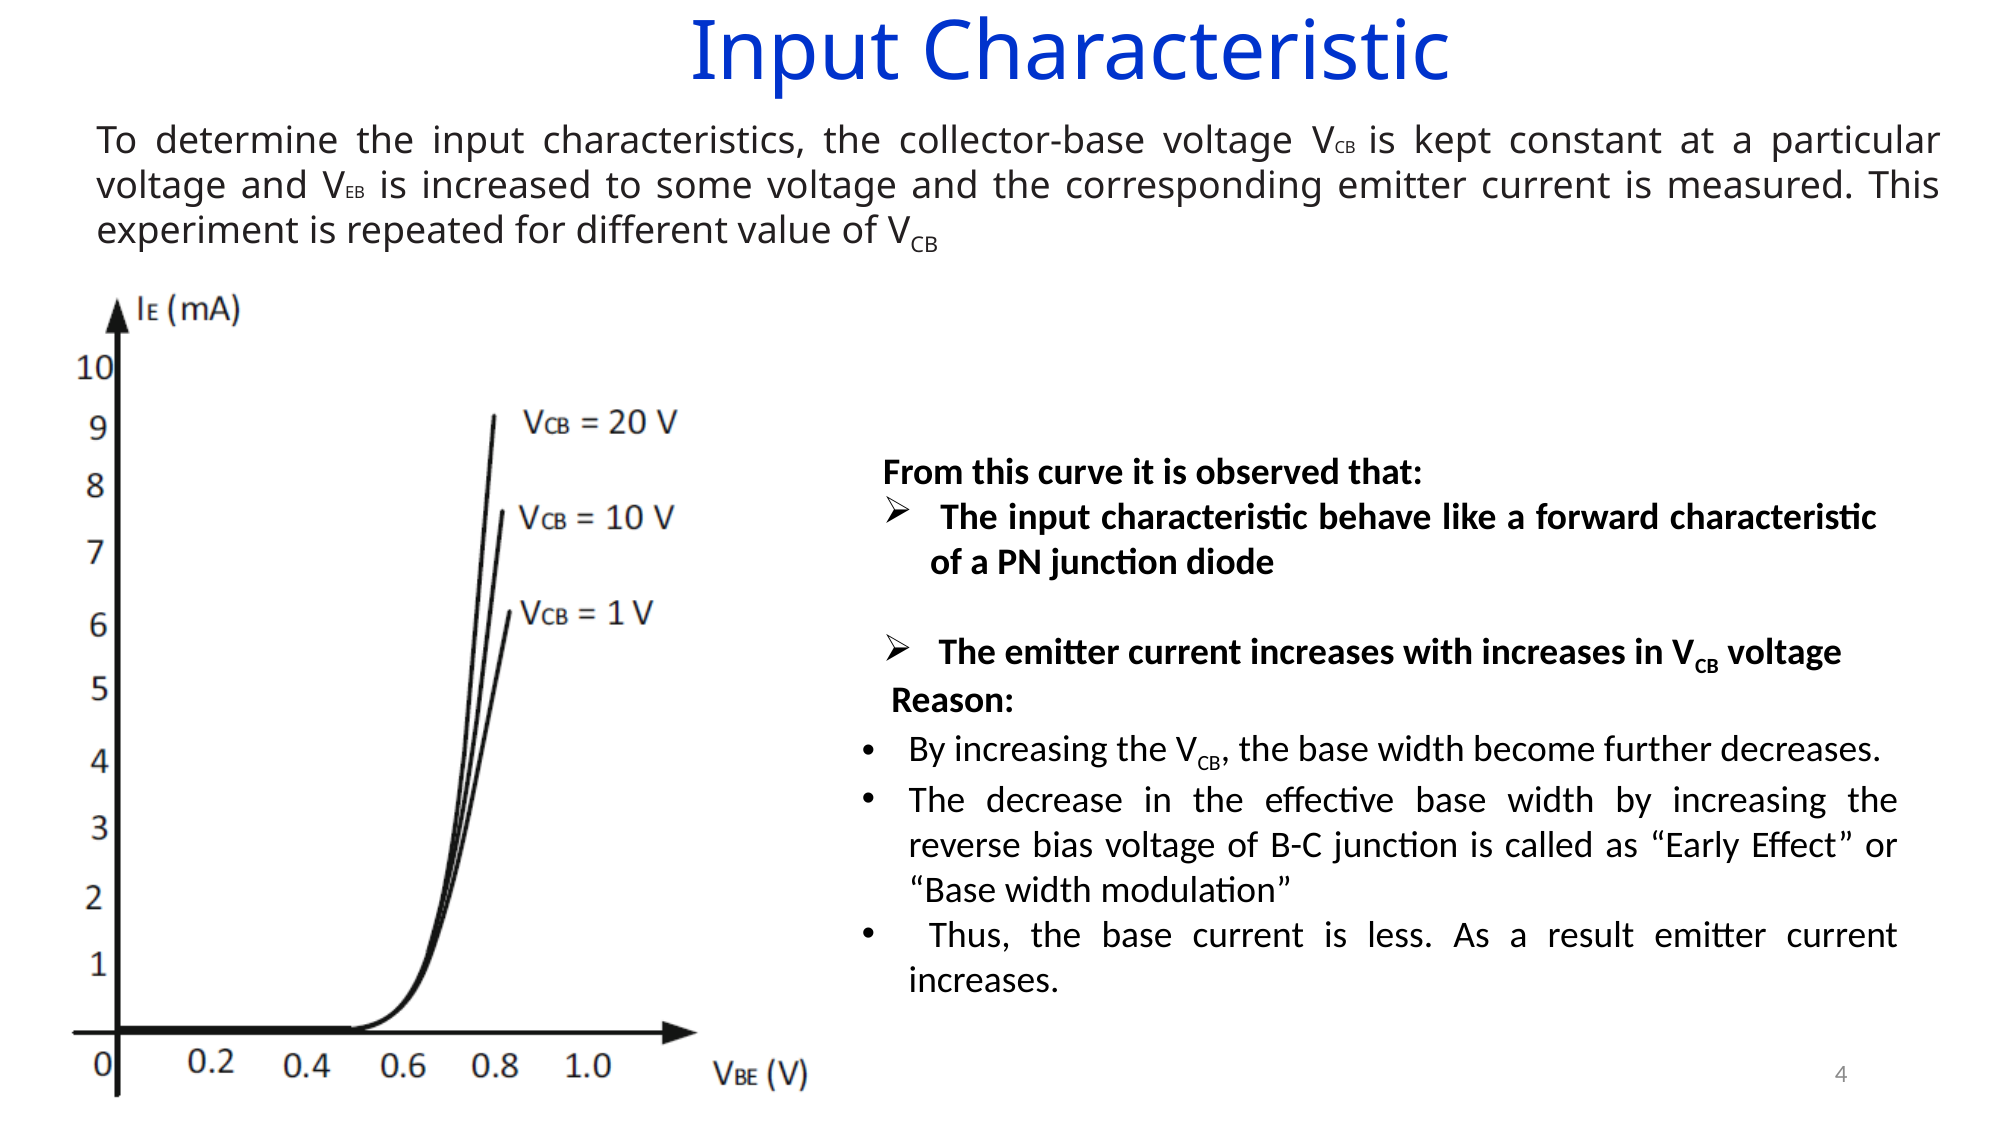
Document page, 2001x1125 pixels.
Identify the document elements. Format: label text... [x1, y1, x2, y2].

text_box Reason: [876, 668, 1069, 728]
slide_number 4 [1412, 1042, 1863, 1103]
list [51, 284, 825, 1121]
text_box To determine the input characteristics, the collector-base voltage VCB is kept constant at a particular voltage and VEB is increased to some voltage and the corresponding emitter current is measured. This experiment is repeated for different value of VCB [81, 108, 1957, 265]
text_box By increasing the VCB, the base width become further decreases. The decrease in the effective base width by increasing the reverse bias voltage of B-C junction is called as “Early Effect” or “Base width modulation” Thus, the base current is less. As a result emitter current increases. [847, 716, 1914, 1008]
title Input Characteristic [137, 0, 1863, 105]
text_box From this curve it is observed that: The input characteristic behave like a forward characteristic of a PN junction diode The emitter current increases with increases in VCB voltage [868, 439, 1893, 686]
